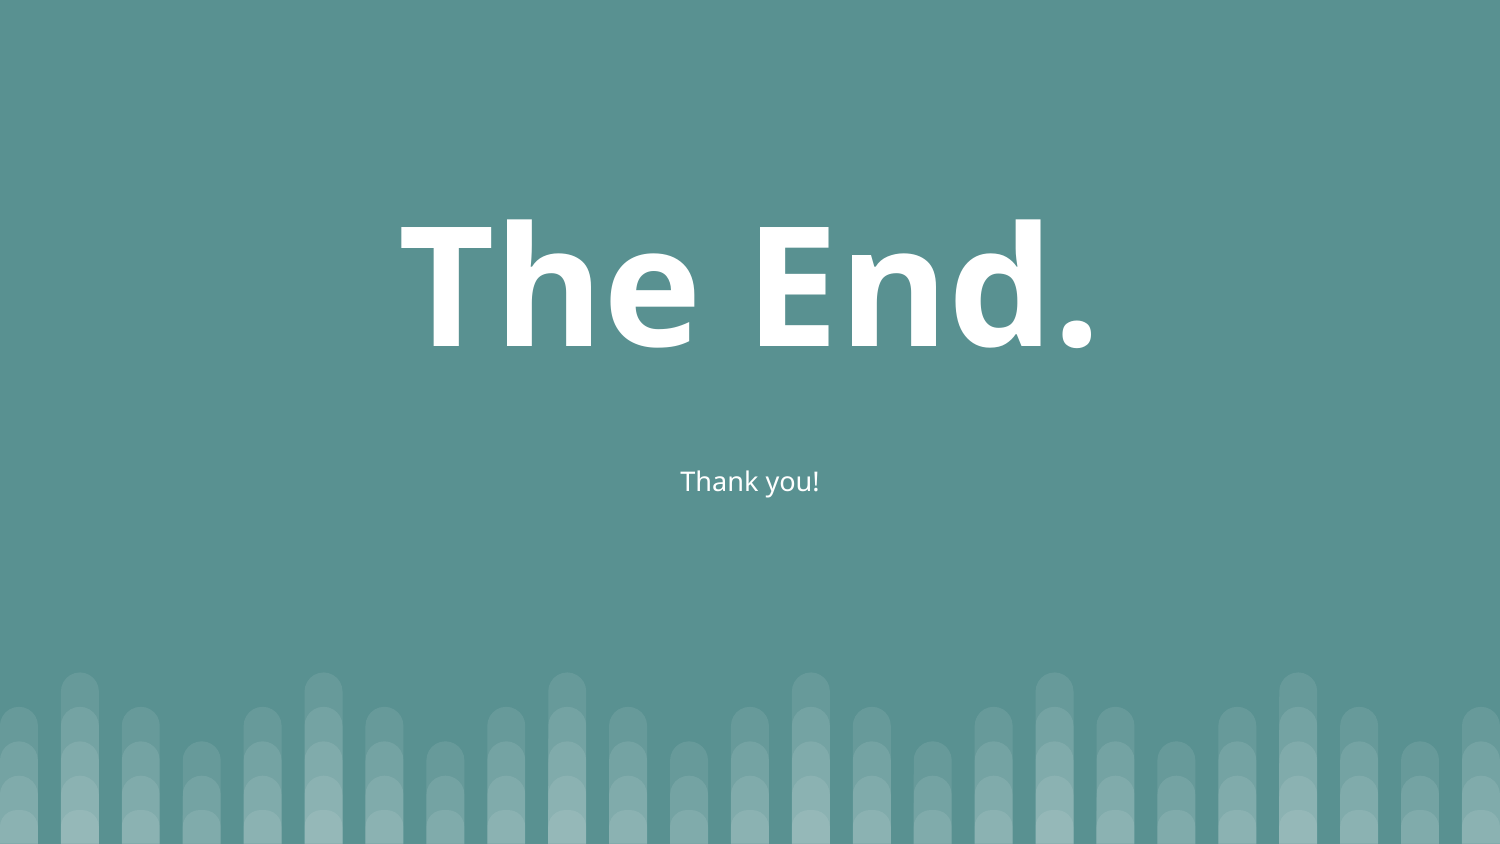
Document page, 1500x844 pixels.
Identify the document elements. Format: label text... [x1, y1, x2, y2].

list Thank you! [227, 444, 1273, 628]
title The End. [227, 126, 1273, 433]
